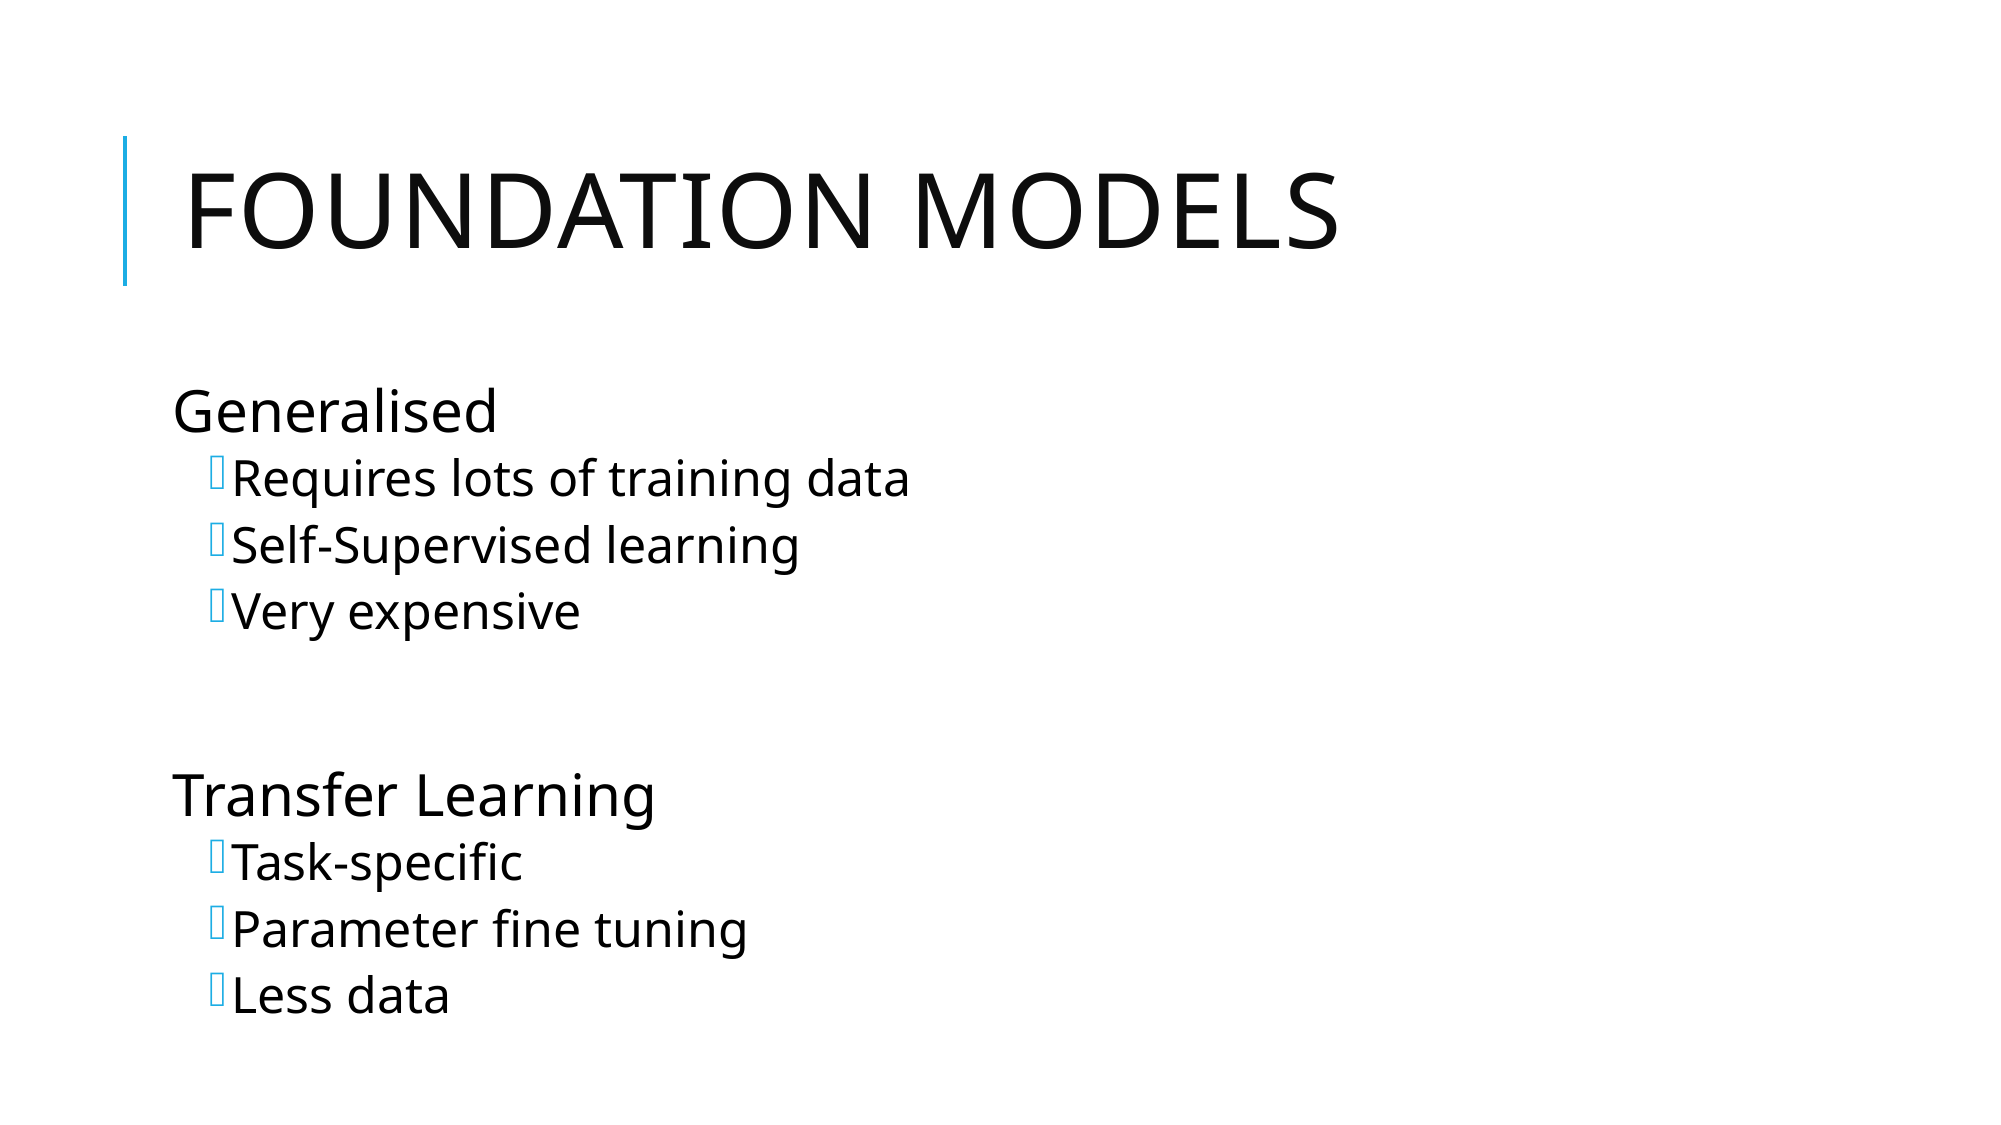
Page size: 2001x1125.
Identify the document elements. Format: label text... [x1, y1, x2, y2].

title Foundation models [168, 96, 1763, 342]
list Generalised Requires lots of training data Self-Supervised learning Very expensive Transfer Learning Task-specific Parameter fine tuning Less data [142, 375, 1738, 1035]
